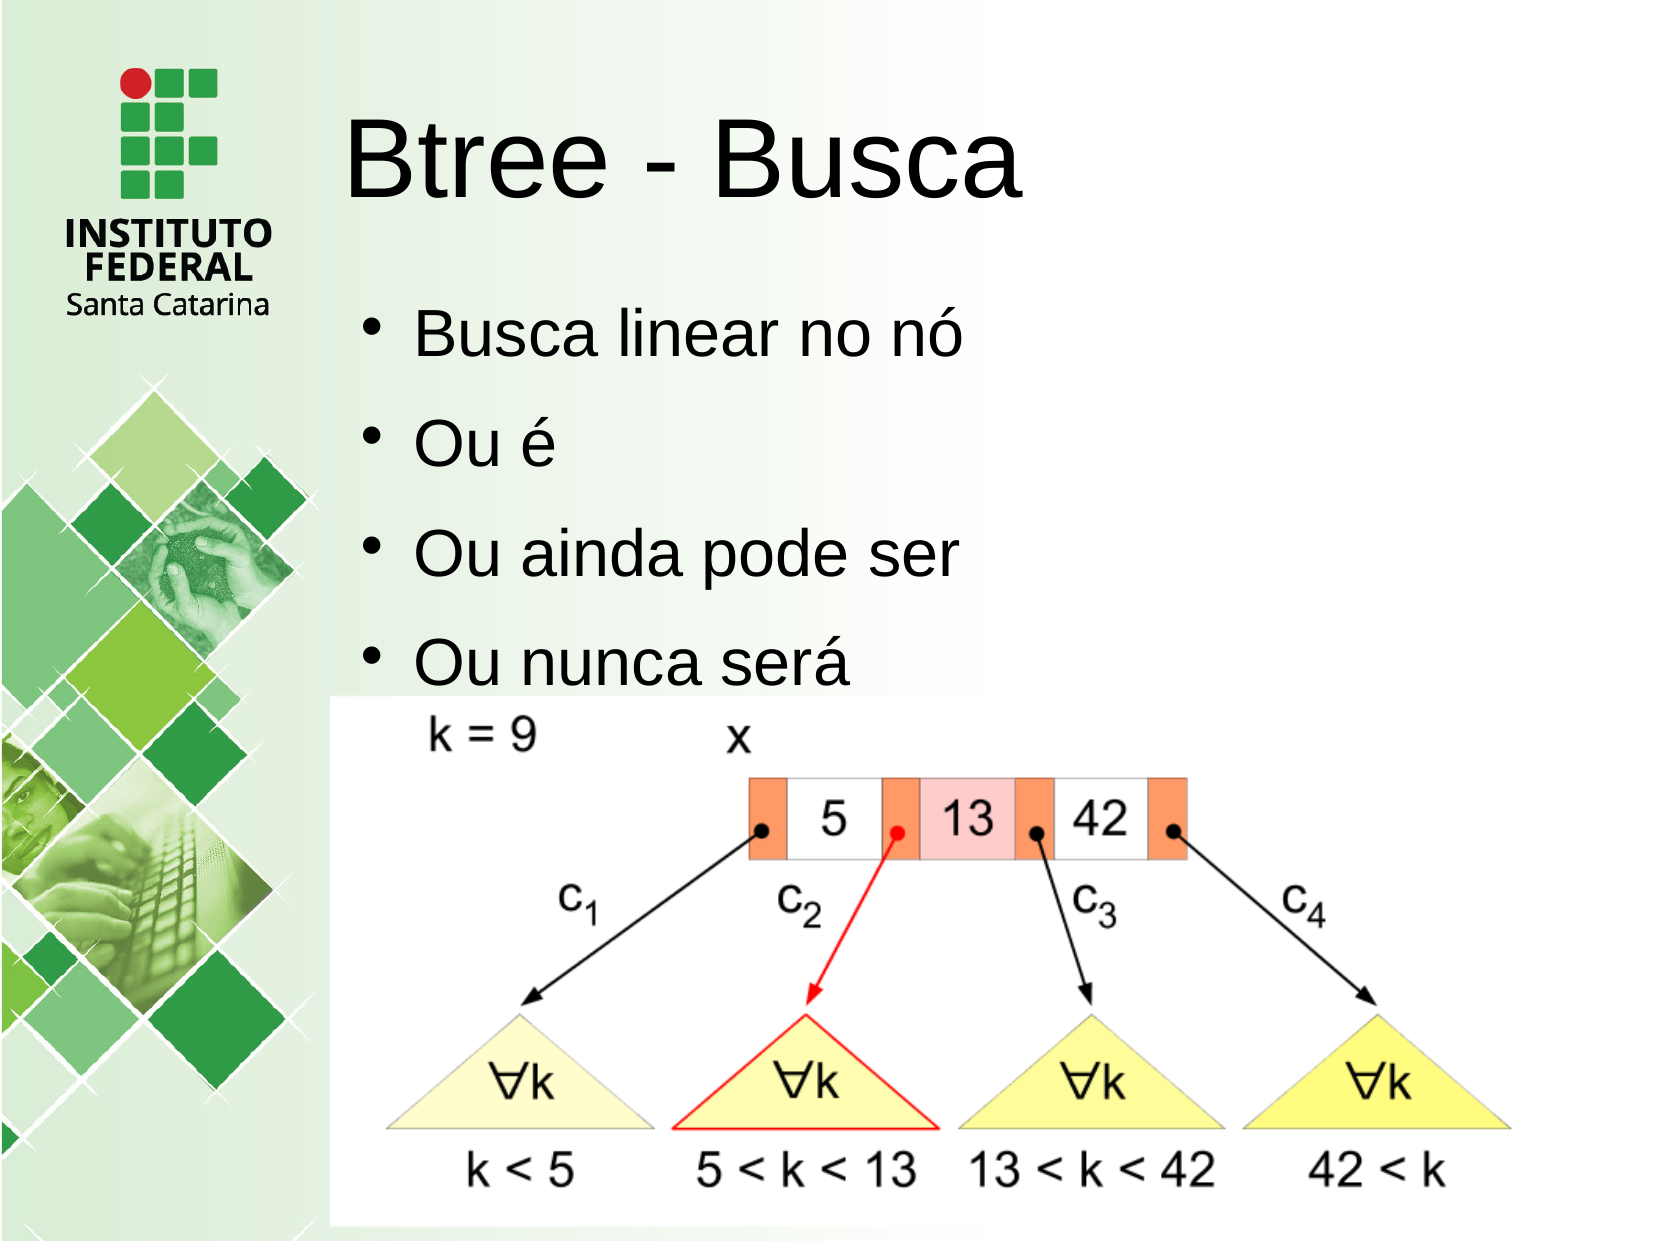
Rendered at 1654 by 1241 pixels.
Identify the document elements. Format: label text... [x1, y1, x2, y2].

picture [1, 0, 1654, 1241]
text_box Busca linear no nó Ou é Ou ainda pode ser Ou nunca será [342, 290, 1571, 697]
text_box Btree - Busca [342, 49, 1571, 257]
